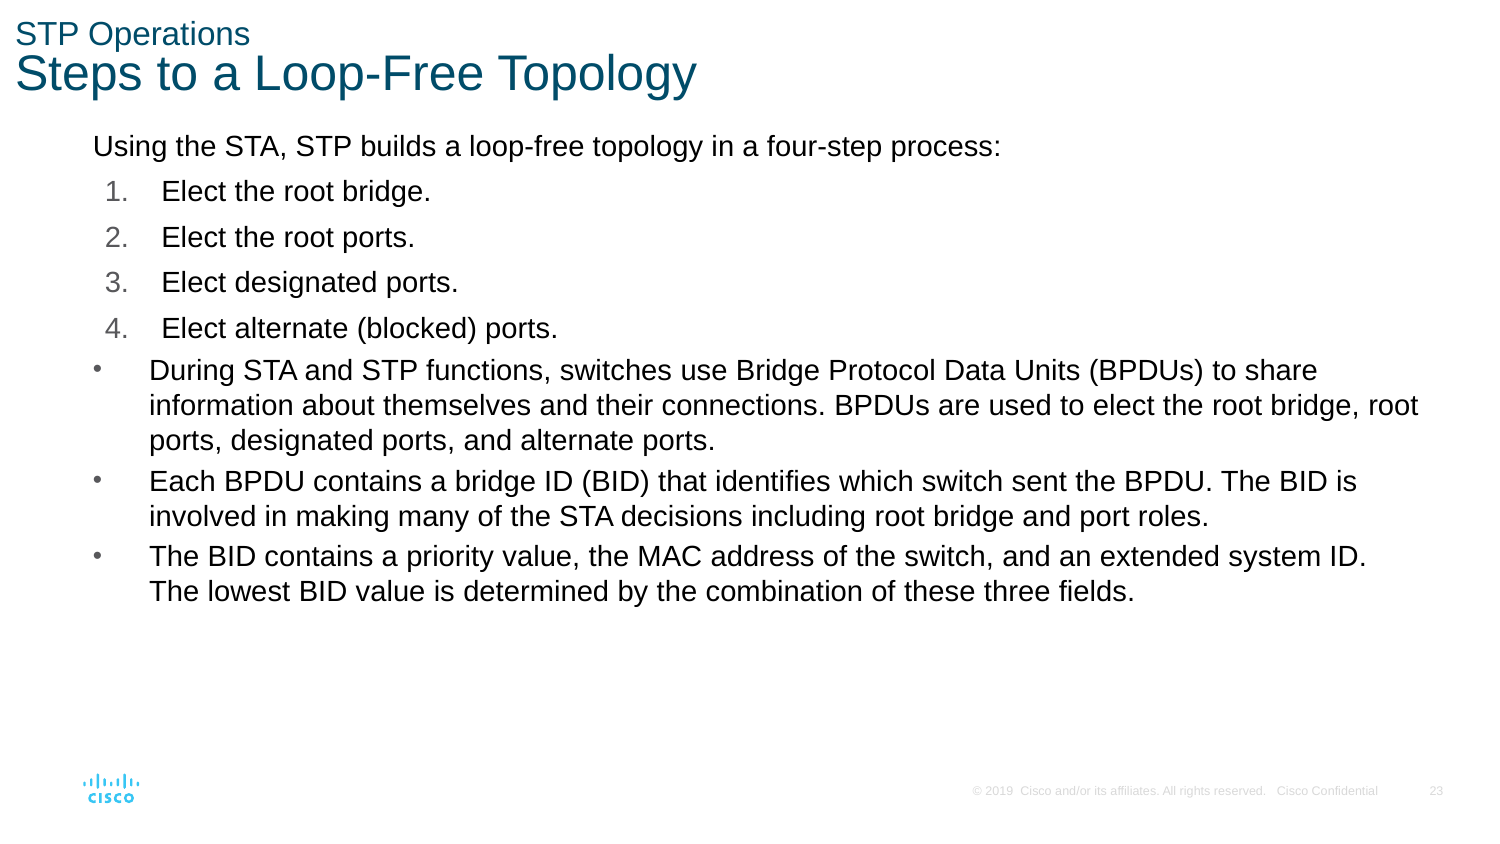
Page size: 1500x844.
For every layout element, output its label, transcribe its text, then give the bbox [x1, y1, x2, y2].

title STP Operations Steps to a Loop-Free Topology [0, 0, 1369, 121]
list Using the STA, STP builds a loop-free topology in a four-step process: Elect the root bridge. Elect the root ports. Elect designated ports. Elect alternate (blocked) ports. During STA and STP functions, switches use Bridge Protocol Data Units (BPDUs) to share information about themselves and their connections. BPDUs are used to elect the root bridge, root ports, designated ports, and alternate ports. Each BPDU contains a bridge ID (BID) that identifies which switch sent the BPDU. The BID is involved in making many of the STA decisions including root bridge and port roles. The BID contains a priority value, the MAC address of the switch, and an extended system ID. The lowest BID value is determined by the combination of these three fields. [77, 120, 1437, 726]
